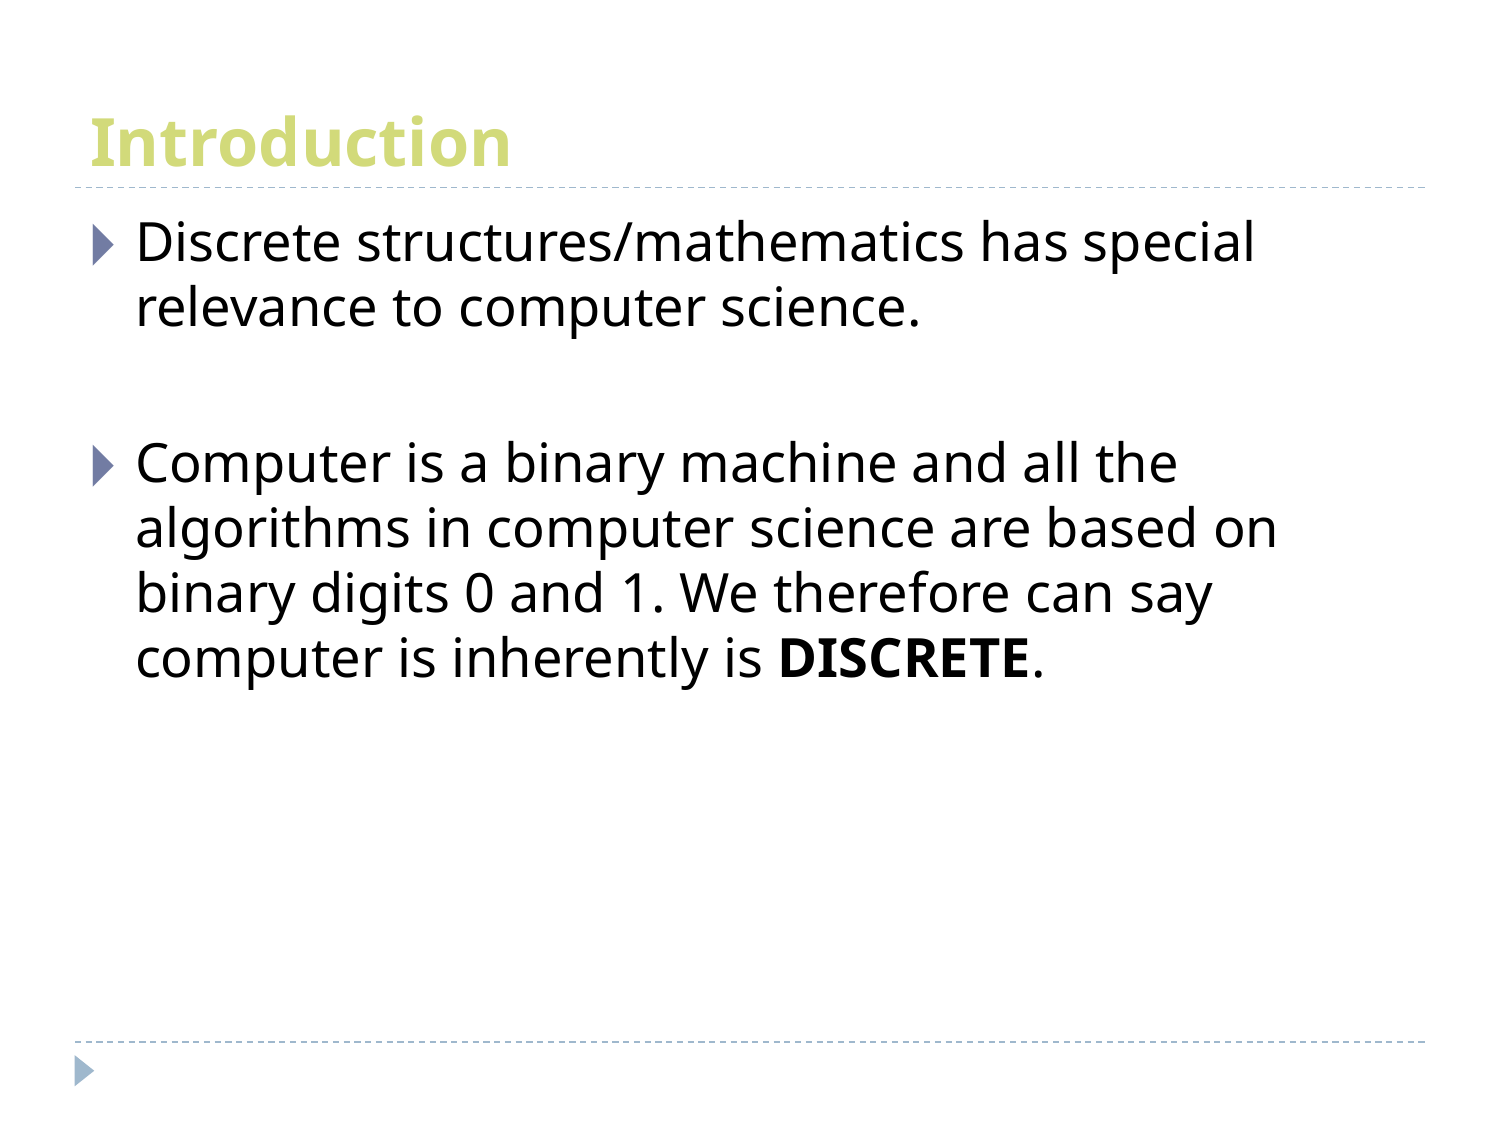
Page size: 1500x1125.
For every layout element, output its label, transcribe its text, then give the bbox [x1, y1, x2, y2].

list Discrete structures/mathematics has special relevance to computer science. Computer is a binary machine and all the algorithms in computer science are based on binary digits 0 and 1. We therefore can say computer is inherently is DISCRETE. [75, 200, 1425, 1010]
title Introduction [75, 24, 1425, 188]
